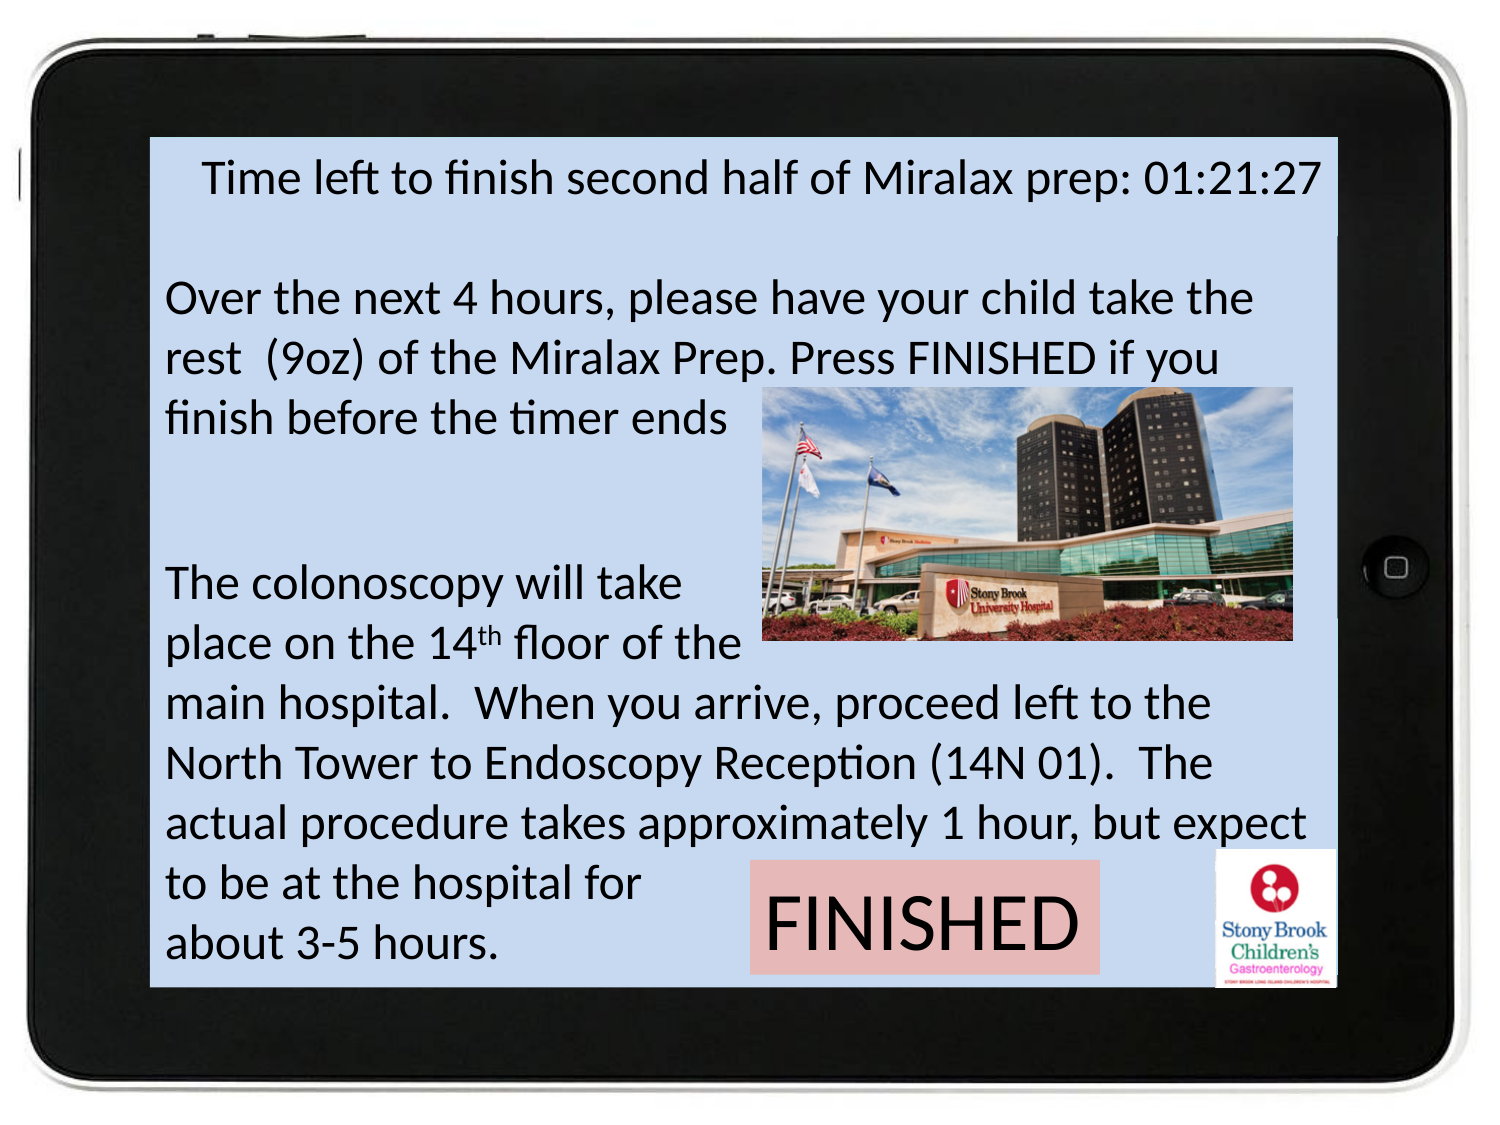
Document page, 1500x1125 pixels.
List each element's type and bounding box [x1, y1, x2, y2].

list [149, 137, 1338, 976]
picture [0, 0, 1500, 1125]
